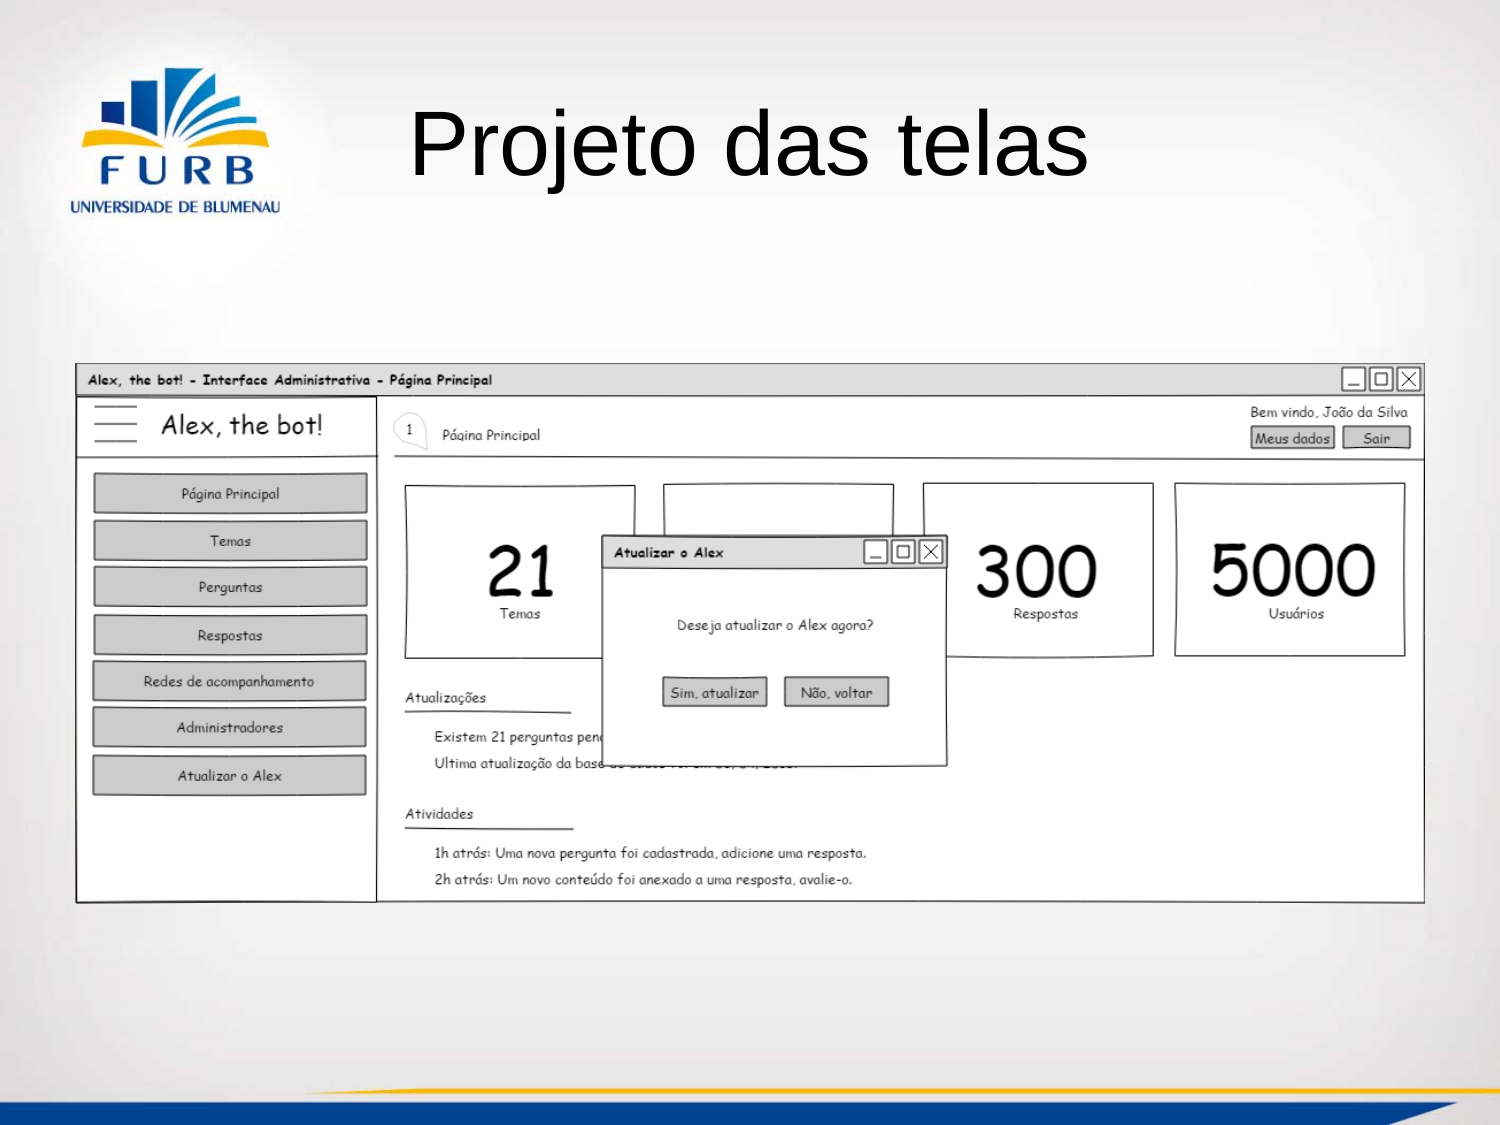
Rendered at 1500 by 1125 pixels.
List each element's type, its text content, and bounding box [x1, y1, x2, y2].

title Projeto das telas [75, 45, 1425, 233]
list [74, 363, 1425, 904]
picture [0, 0, 1500, 1125]
